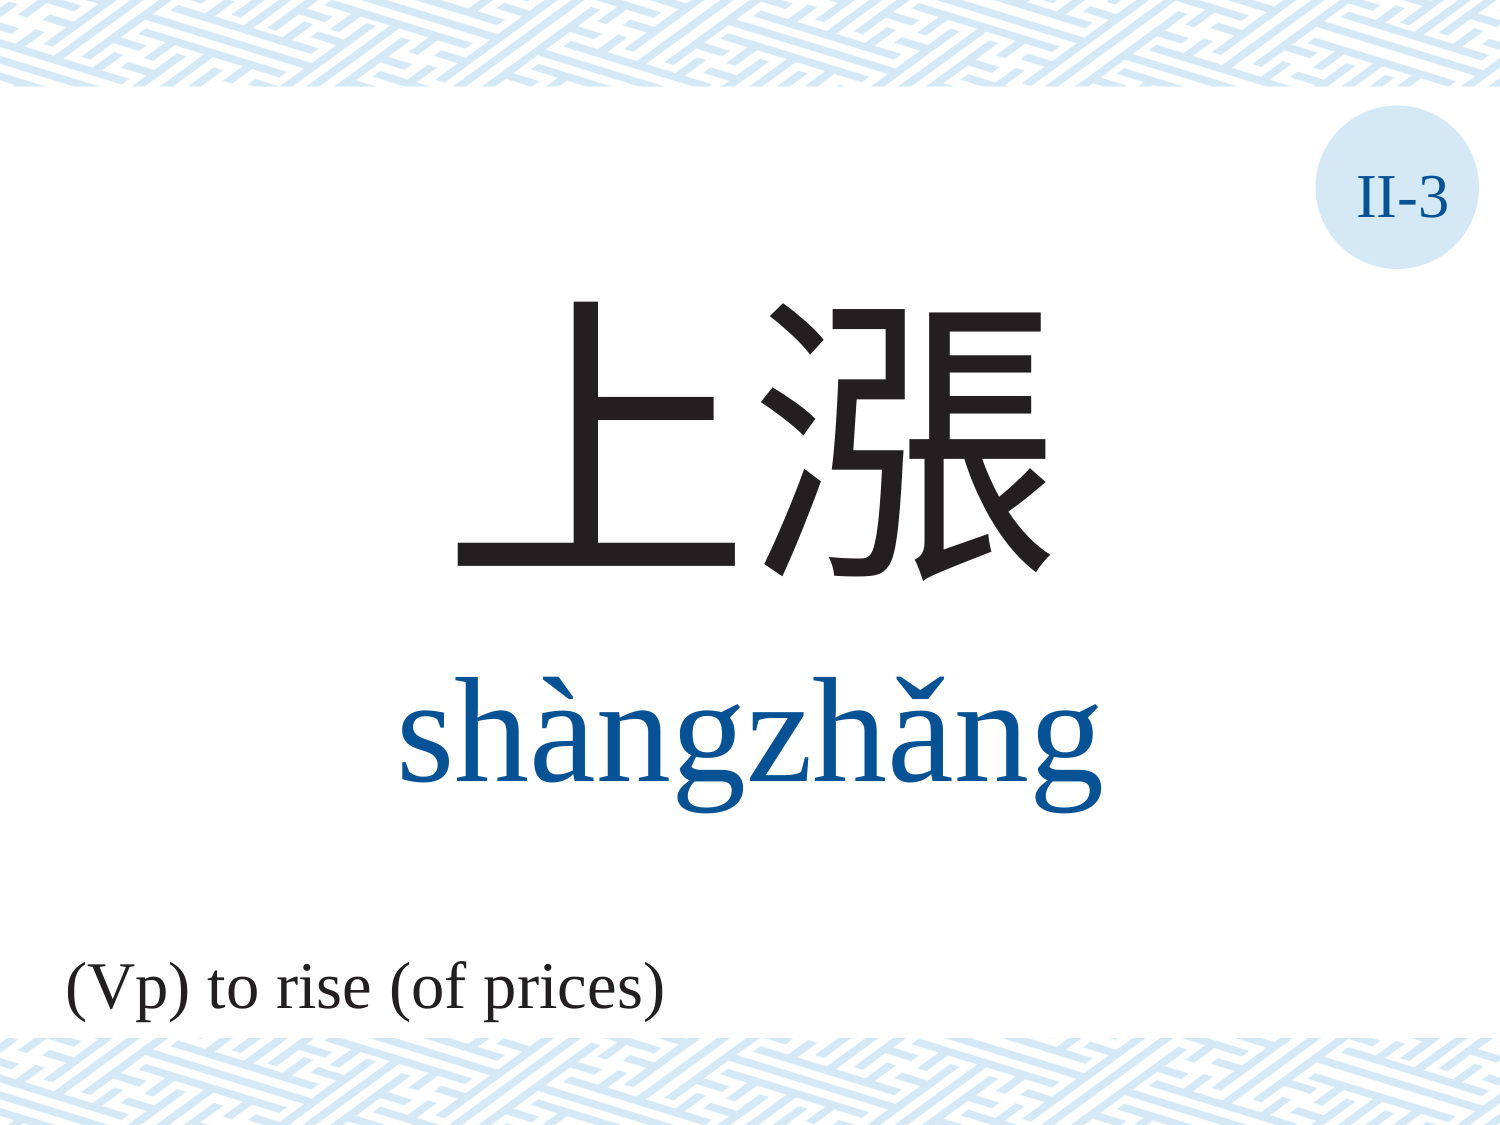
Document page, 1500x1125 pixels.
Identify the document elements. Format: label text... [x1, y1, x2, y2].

picture [0, 0, 1500, 1125]
text_box II-3 上漲 shàngzhǎng [393, 154, 1451, 812]
text_box (Vp) to rise (of prices) [62, 942, 667, 1023]
